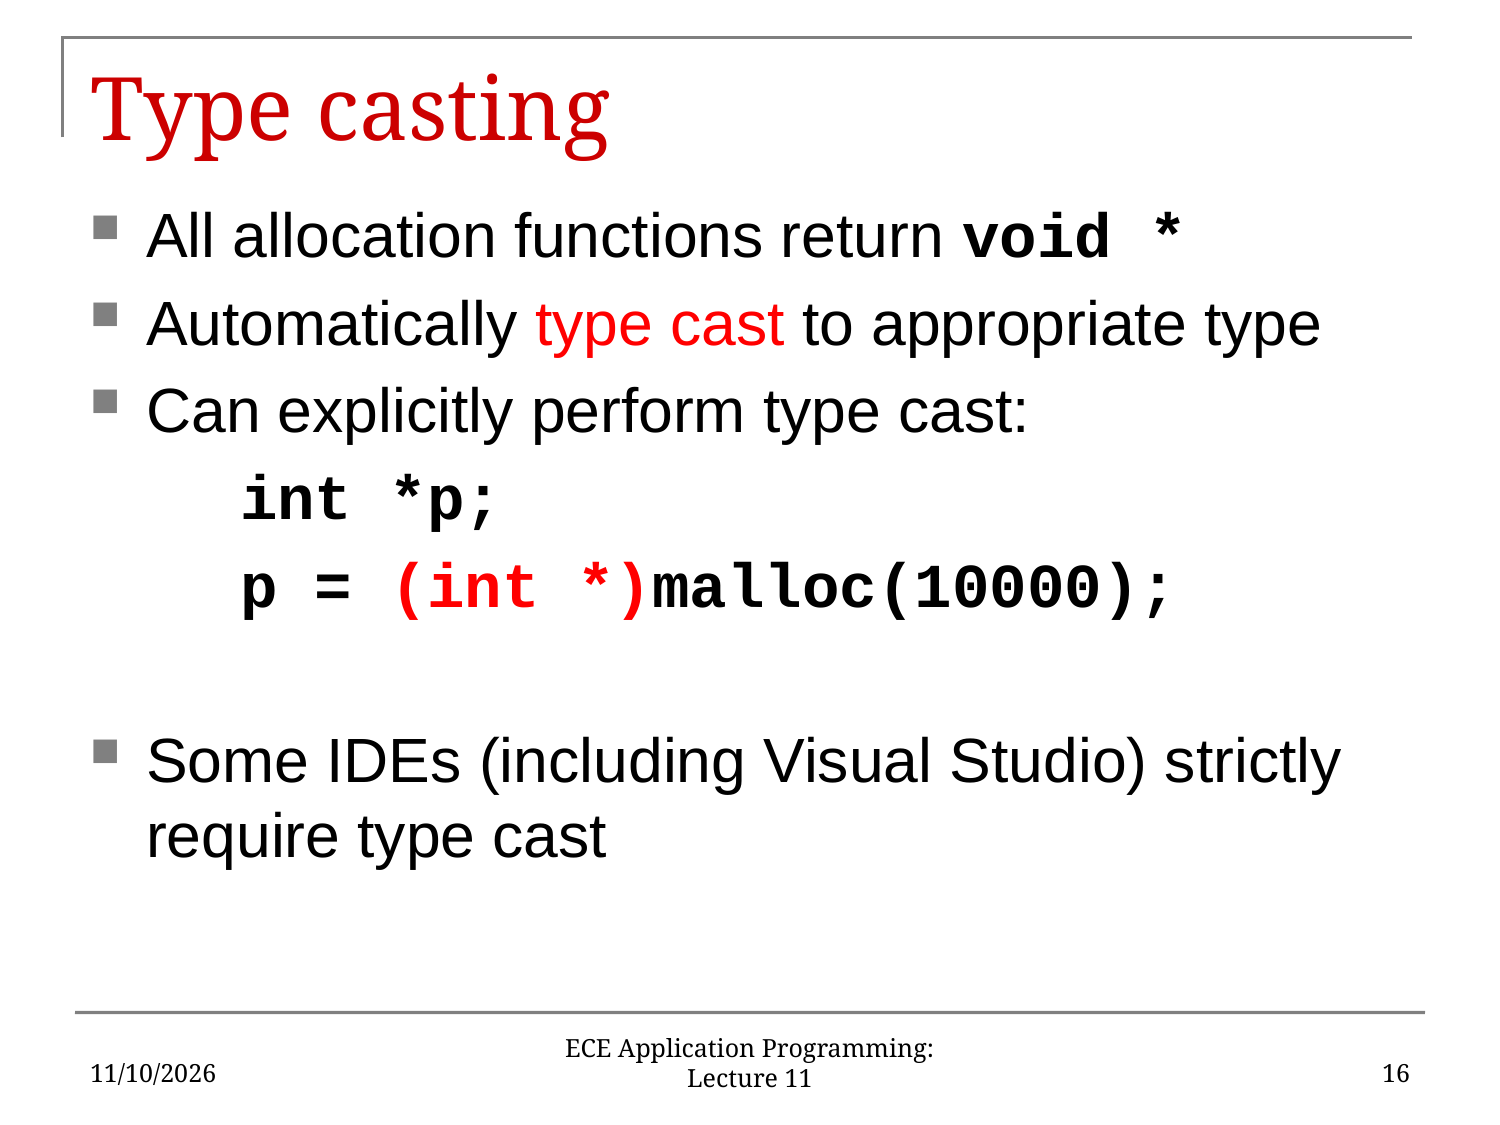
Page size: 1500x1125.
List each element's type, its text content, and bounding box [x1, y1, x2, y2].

slide_number 16 [1074, 1023, 1426, 1100]
list All allocation functions return void * Automatically type cast to appropriate type Can explicitly perform type cast: int *p; p = (int *)malloc(10000); Some IDEs (including Visual Studio) strictly require type cast [75, 187, 1425, 1006]
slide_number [74, 1023, 426, 1100]
title Type casting [75, 45, 1425, 163]
footer ECE Application Programming: Lecture 11 [512, 1024, 988, 1101]
